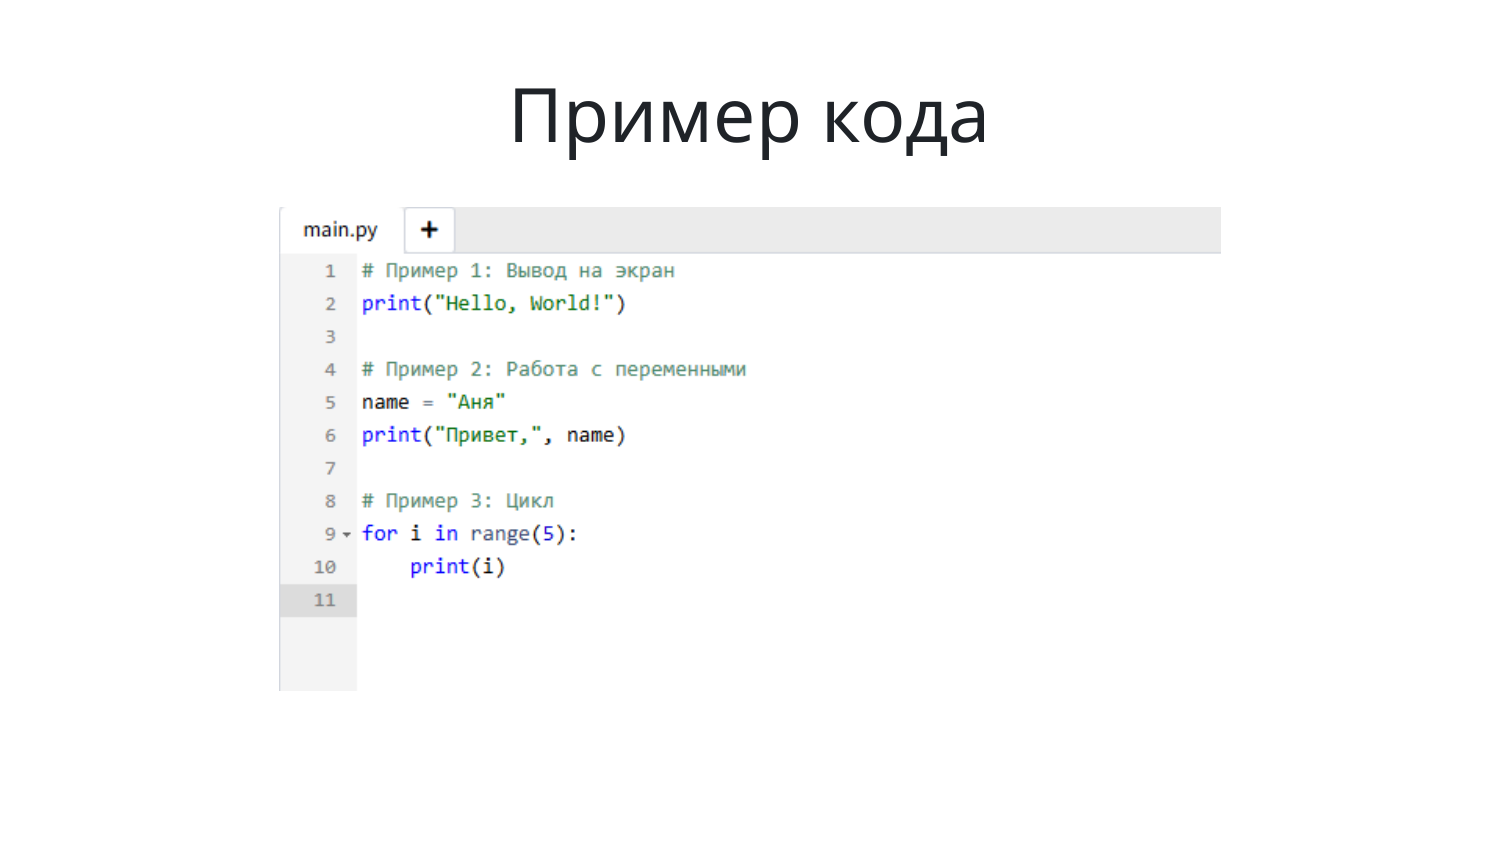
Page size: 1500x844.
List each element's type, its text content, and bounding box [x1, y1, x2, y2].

picture [279, 207, 1221, 692]
title Пример кода [354, 34, 1146, 173]
